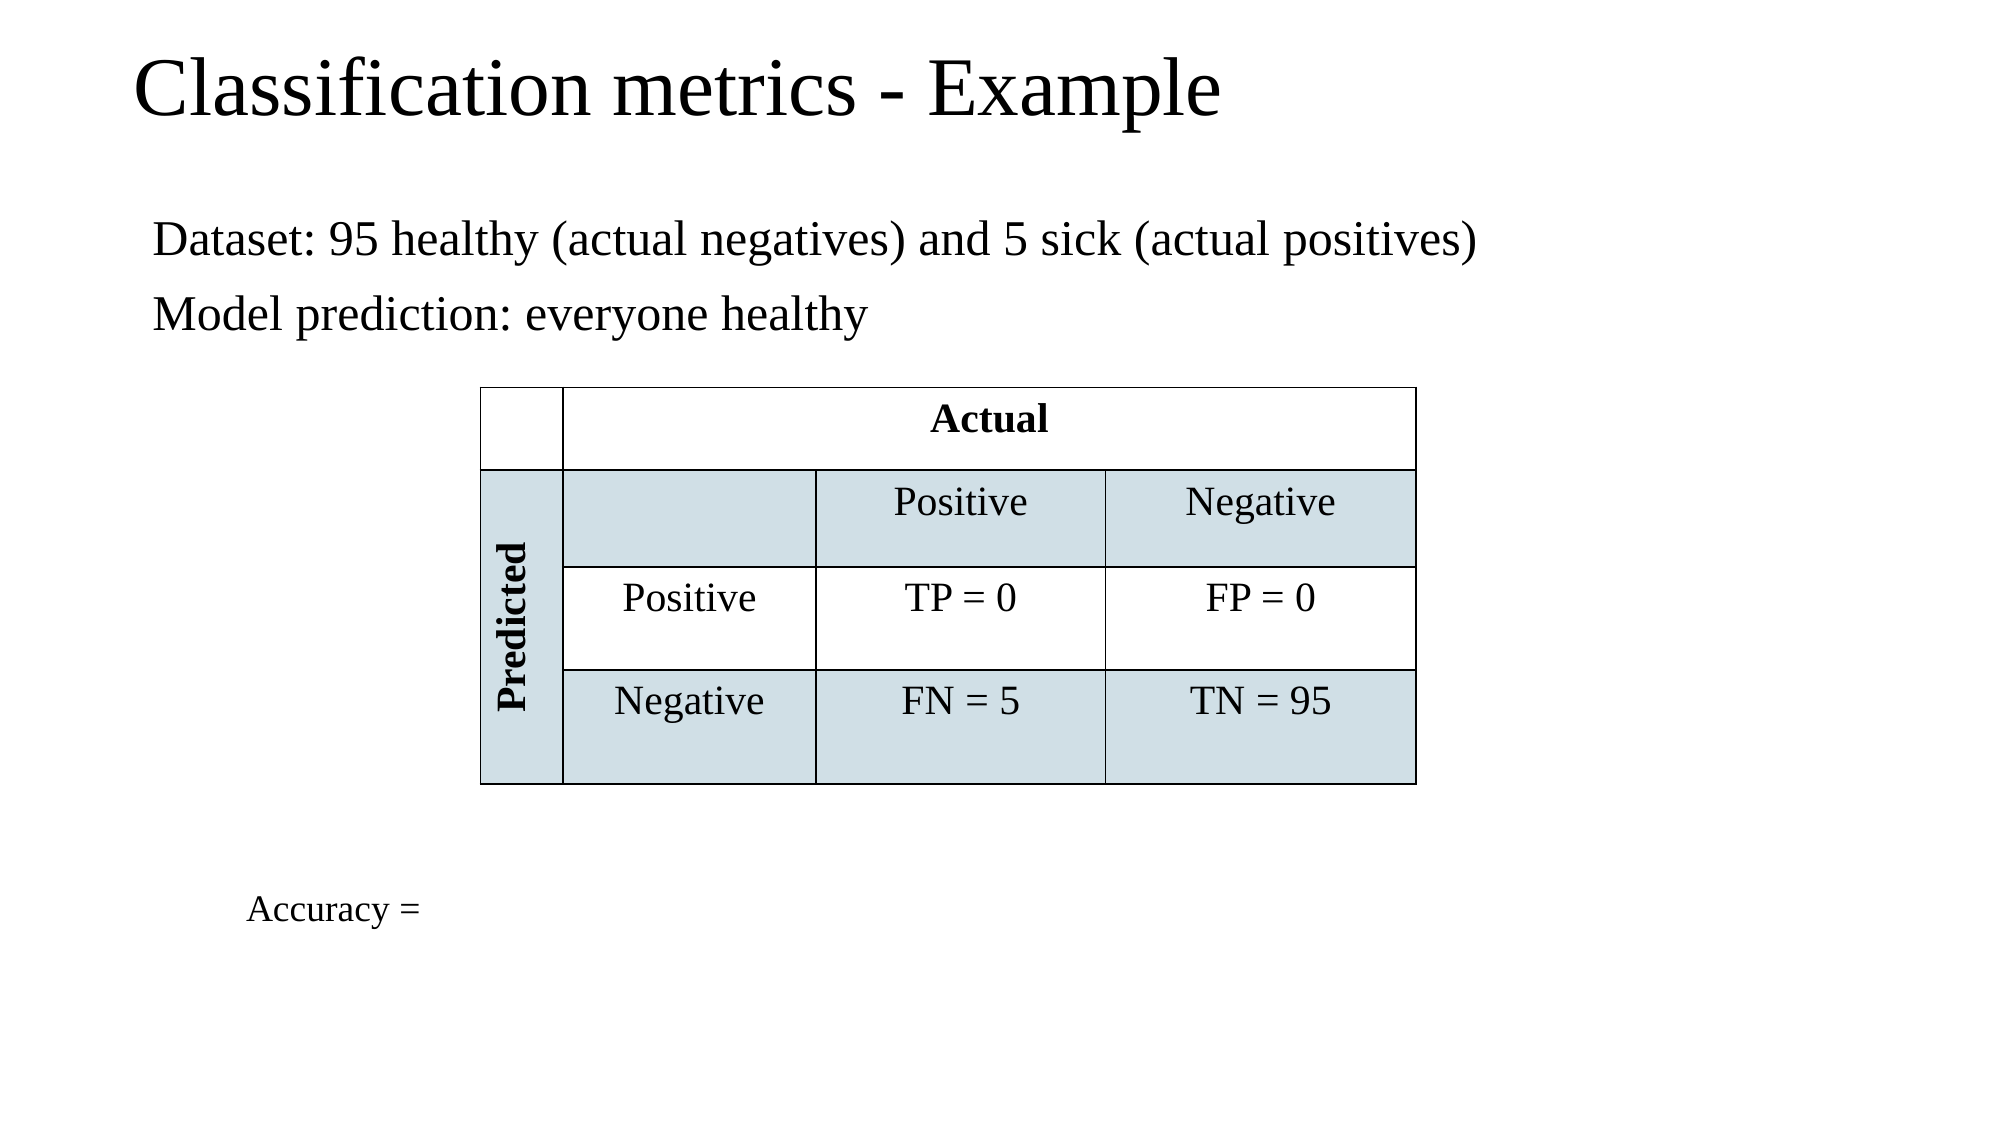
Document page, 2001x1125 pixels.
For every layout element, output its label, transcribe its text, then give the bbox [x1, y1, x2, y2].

title Classification metrics - Example [118, 16, 1844, 161]
table_cell FP = 0 [1106, 568, 1415, 669]
table_cell TN = 95 [1106, 671, 1415, 783]
table_cell Positive [817, 471, 1105, 566]
table_cell Negative [564, 671, 815, 783]
table_cell FN = 5 [817, 671, 1105, 783]
list Dataset: 95 healthy (actual negatives) and 5 sick (actual positives) Model prediction: everyone healthy [137, 204, 1863, 1014]
table_cell Predicted [481, 471, 562, 783]
table_cell Positive [564, 568, 815, 669]
table_cell [564, 471, 815, 566]
table_header Actual [564, 388, 1415, 469]
table_cell TP = 0 [817, 568, 1105, 669]
table_header [481, 388, 562, 469]
table_cell Negative [1106, 471, 1415, 566]
